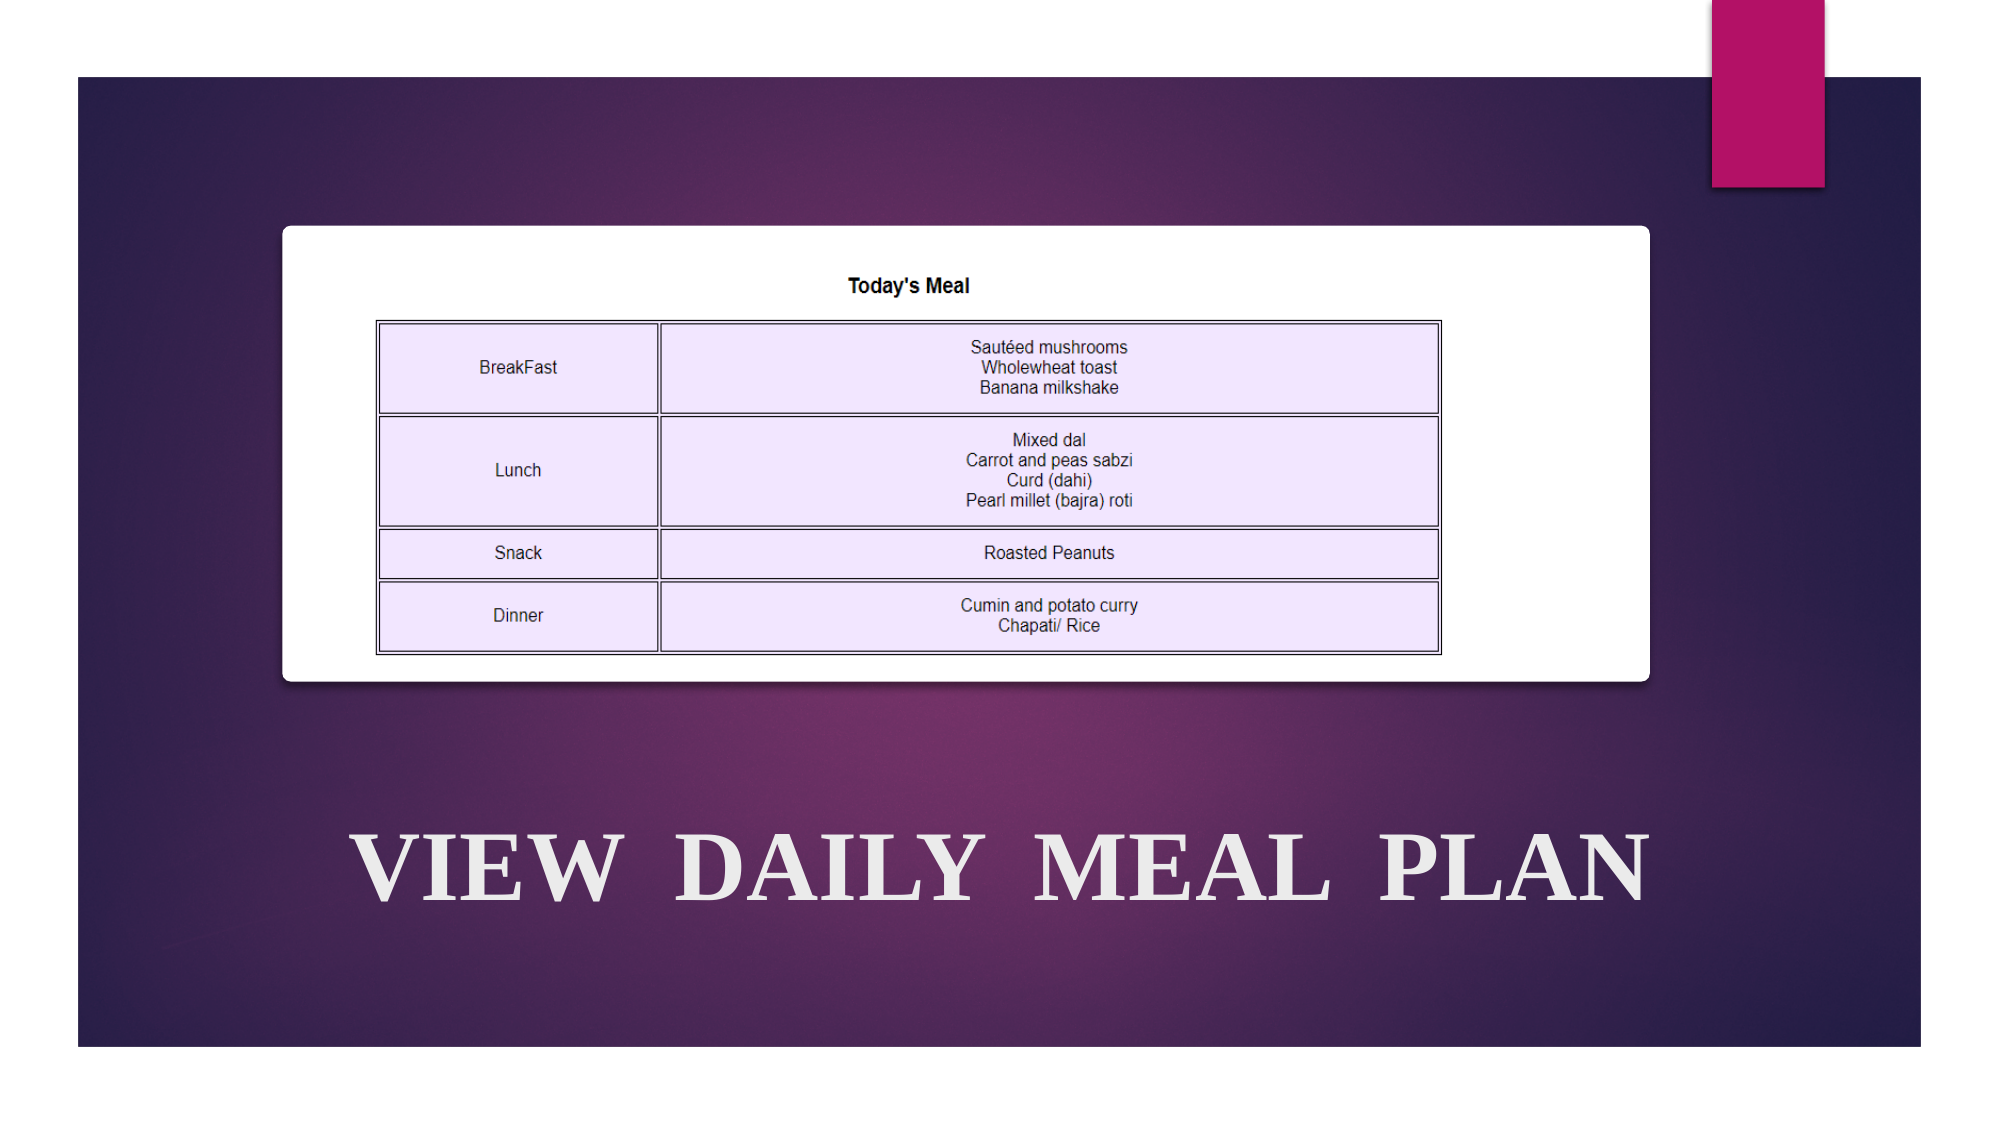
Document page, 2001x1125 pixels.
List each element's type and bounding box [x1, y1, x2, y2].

text_box [0, 0, 2000, 1125]
list [282, 225, 1651, 682]
